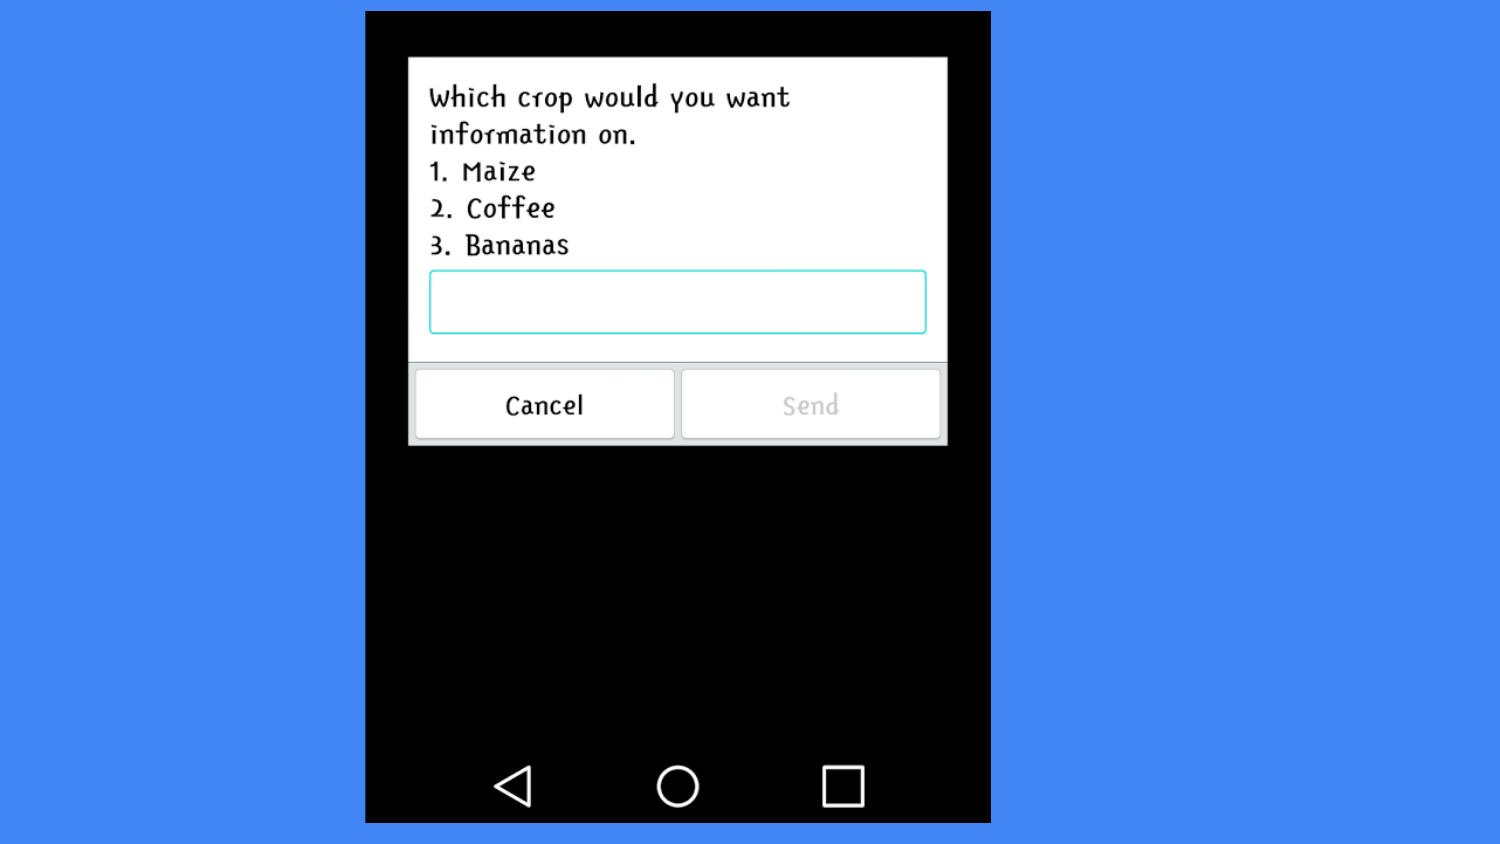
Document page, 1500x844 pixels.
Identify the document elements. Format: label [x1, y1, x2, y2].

picture [365, 11, 992, 824]
